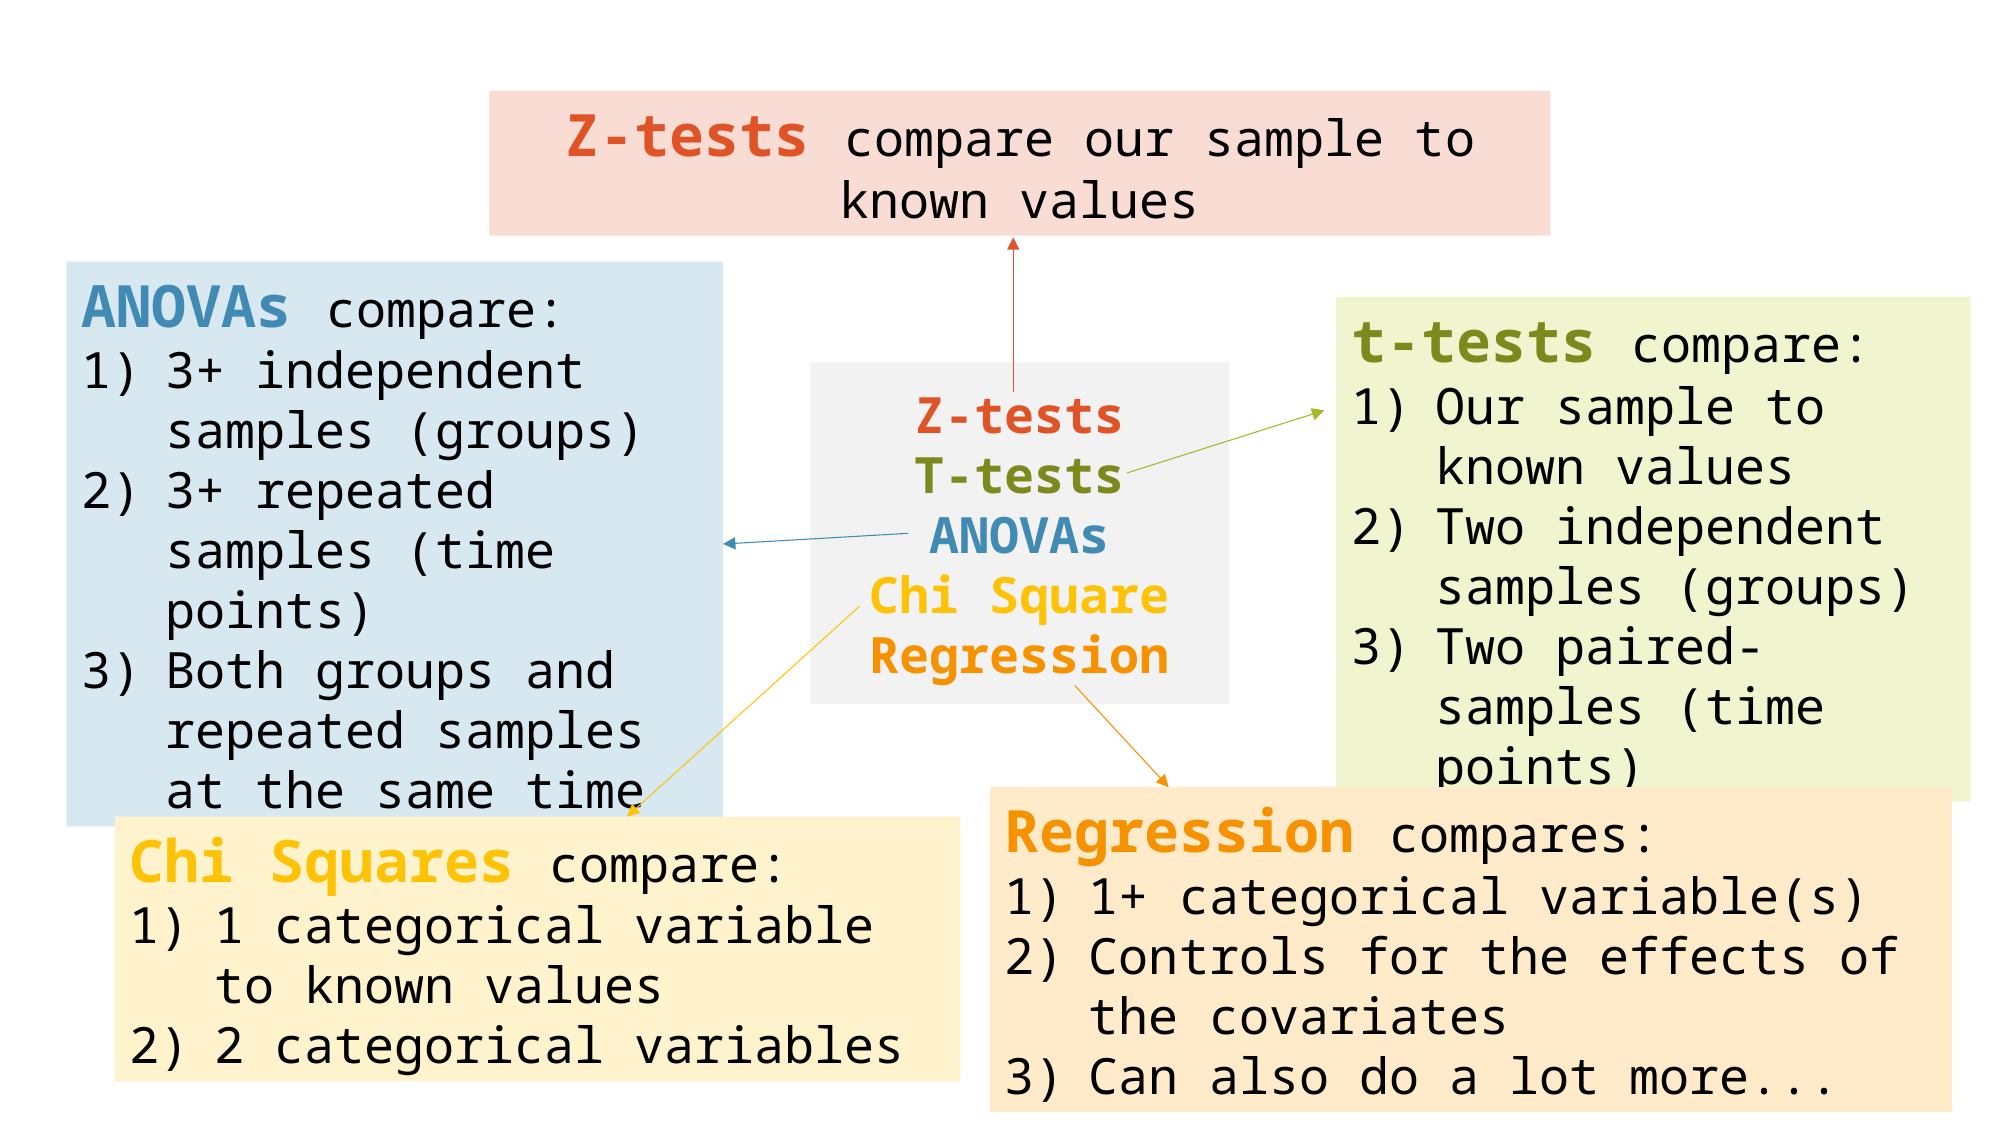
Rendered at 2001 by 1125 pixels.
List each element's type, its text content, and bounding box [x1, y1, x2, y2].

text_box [489, 90, 1551, 392]
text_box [989, 685, 1953, 1116]
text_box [66, 261, 909, 772]
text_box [114, 606, 961, 1085]
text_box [1127, 296, 1971, 747]
text_box Z-tests T-tests ANOVAs Chi Square Regression [909, 392, 1127, 705]
